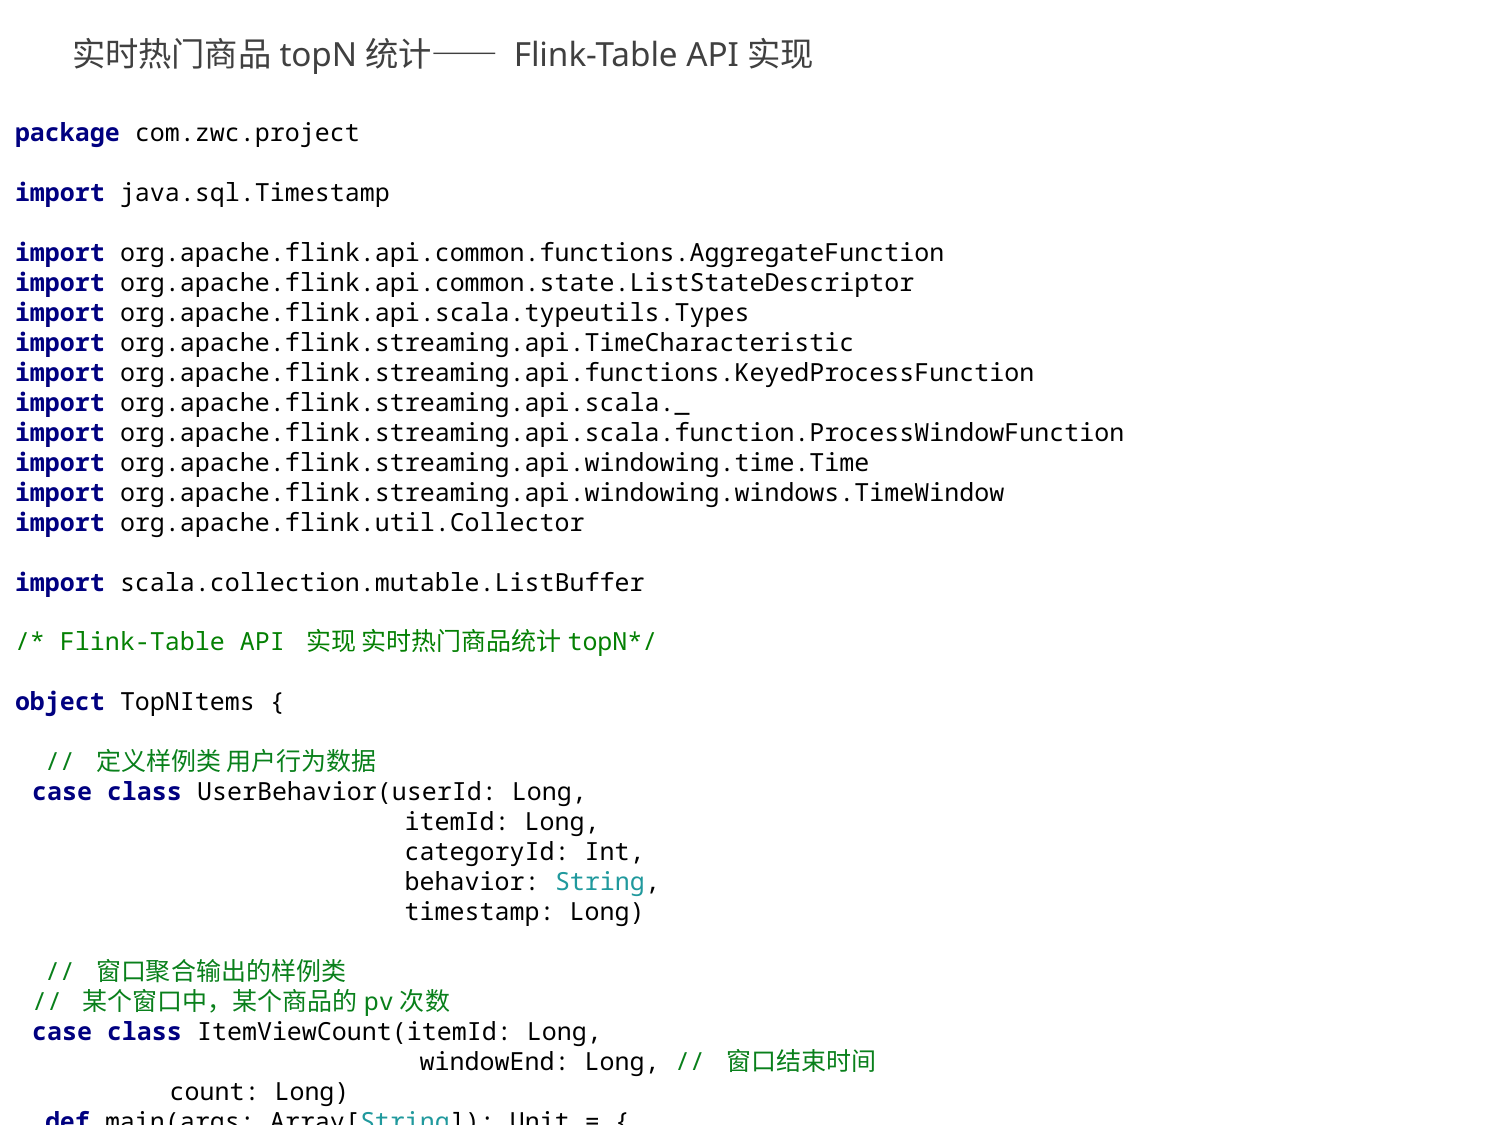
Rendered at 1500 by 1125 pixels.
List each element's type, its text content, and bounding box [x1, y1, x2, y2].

text_box package com.zwc.project import java.sql.Timestamp import org.apache.flink.api.common.functions.AggregateFunction import org.apache.flink.api.common.state.ListStateDescriptor import org.apache.flink.api.scala.typeutils.Types import org.apache.flink.streaming.api.TimeCharacteristic import org.apache.flink.streaming.api.functions.KeyedProcessFunction import org.apache.flink.streaming.api.scala._ import org.apache.flink.streaming.api.scala.function.ProcessWindowFunction import org.apache.flink.streaming.api.windowing.time.Time import org.apache.flink.streaming.api.windowing.windows.TimeWindow import org.apache.flink.util.Collector import scala.collection.mutable.ListBuffer /* Flink-Table API 实现 实时热门商品统计topN*/ object TopNItems { // 定义样例类 用户行为数据 case class UserBehavior(userId: Long, itemId: Long, categoryId: Int, behavior: String, timestamp: Long) // 窗口聚合输出的样例类 // 某个窗口中，某个商品的pv次数 case class ItemViewCount(itemId: Long, windowEnd: Long, // 窗口结束时间 count: Long) def main(args: Array[String]): Unit = { // 创建一个运行环境 val env = StreamExecutionEnvironment.getExecutionEnvironment // 为了打印方便设置并行度为1 env.setParallelism(1) // 设置Time类型为事件时间 env.setStreamTimeCharacteristic(TimeCharacteristic.EventTime) //TODO 读取数据源 处理数据 val stream = env .readTextFile("UserBehavior.csv绝对路径") .map(line => { val arr = line.split(",") // 封装样例类，返回一个UserBehavior UserBehavior( arr(0).toLong, arr(1).toLong, arr(2).toInt, // 切割完就是String 不用toString转了 arr(3), // 转成ms arr(4).toLong * 1000 ) }) // 行为是pv的，过滤出点击事件 .filter(_.behavior.equals("pv")) // 指定时间戳和水位线，这里这里我们已经知道了数据集的时间戳是单调递增的了。 // 分配升序时间戳 .assignAscendingTimestamps(_.timestamp) // 根据商品Id分流 .keyBy(_.itemId) // 开窗操作 滑动窗口1个小时 滑动距离5分钟 .timeWindow(Time.hours(1), Time.minutes(5)) // 窗口计算操作 .aggregate(new CountAvg, new WindowResult) // --> 合流成DataStream // 根据窗口结束时间分流 .keyBy(_.windowEnd) // 求点击量前3名的商品 .process(new TopN(3)) //TODO 打印结果 stream.print("商品-topN") // TODO 执行 env.execute("Hot Items Job") } // TODO 增量聚合函数逻辑编写 COUNT统计的聚合函数实现，每出现一条记录就加一 // 第一个参数 输入样例类 // 第二个参数 累加器 Long // 第三个参数 输出 Long // 聚合的元素属于同一个Key和Window // 窗口闭合时，增量聚合函数将聚合结果发送给全窗口聚合函数 class CountAvg extends AggregateFunction[UserBehavior, Long, Long]{ // 创建累加器 override def createAccumulator(): Long = 0L // 聚合逻辑 来一条数据就 +1 override def add(value: UserBehavior, accumulator: Long): Long = accumulator + 1 // 获取结果 直接返回accumulator override def getResult(accumulator: Long): Long = accumulator // 两个累加器做聚合 a + b override def merge(a: Long, b: Long): Long = a + b } // TODO 全窗口聚合函数逻辑编写 用于输出窗口的结果 // 第一个参数 输入是累加器输出过来的所以是Long // 第二个参数 输出 ItemViewCount // 第三个参数 Key值 使用了itemId分流的所以是Long // 第四个参数 TimeWindow class WindowResult extends ProcessWindowFunction[Long, ItemViewCount, Long, TimeWindow]{ // 当窗口闭合的时候调用 override def process(key: Long, context: Context, // elements里只有1条数据 因为从增量聚合函数过来的所以只有1条数据 elements: Iterable[Long], out: Collector[ItemViewCount]): Unit = { // 第一个字段是key 第一个字段窗口结束时间 第一个字段浏览量(增量聚合函数发送过来的结果) out.collect(ItemViewCount(key, context.window.getEnd, elements.iterator.next())) } } // TODO 计算最热门TopN商品 // 因为处理的是keyBy以后的流所以用 KeyedProcessFunction // 第一个参数是key 使用窗口结束时间分流的windowEnd是Long类型 // 第二个参数 输入 ItemViewCount // 第三个参数 输出 打印一下每个窗口的topN是什么 String class TopN(val n: Int) extends KeyedProcessFunction[Long, ItemViewCount, String]{ // 惰性赋值一个状态变量 初始化一个列表变量 使用lazy val方式 使用open方式也可以 lazy val itemListState = getRuntimeContext.getListState( // 泛型是输入样例类 起个名字 item-list Types.of明确告诉泛型类型是ItemViewCount这样就不需要flink做类型推导 new ListStateDescriptor[ItemViewCount]("itemlist-state", Types.of[ItemViewCount]) ) // 来一条数据都会调用一次 override def processElement(value: ItemViewCount, ctx: KeyedProcessFunction[Long, ItemViewCount, String]#Context, out: Collector[String]): Unit = { itemListState.add(value) //把来的数据写到状态变量里 // 注册一个事件时间定时器 什么时候触发促发排序操作呢？当水位线没过窗口结束时间+100ms的时候 ctx.timerService().registerEventTimeTimer(value.windowEnd + 100) } // 定时器事件 排序逻辑 override def onTimer(timestamp: Long, ctx: KeyedProcessFunction[Long, ItemViewCount, String]#OnTimerContext, out: Collector[String]): Unit = { // 把所有Items拿出来存到SCala集合ListBuffer数据类型里面去 val allItems: ListBuffer[ItemViewCount] = ListBuffer() // 导入一些隐式类型转换 import scala.collection.JavaConversions._ for(item <- itemListState.get) { allItems += item } itemListState.clear() // 清空状态变量，释放空间 gc // 放到内存里进行排序 val sortedItems = allItems .sortBy(-_.count) // 降序排列 .take(n) val result = new StringBuilder result .append("================================================") .append("时间：") // 把时间转成能看懂的时间戳 -100 是因为定时器设置时+100 就是窗口结束时间了 .append(new Timestamp(timestamp - 100)) .append("\n") // 遍历取出来的数据 for(i <- sortedItems.indices) { // indices遍历的是索引 val cur = sortedItems(i) // 当前第一名商品 result .append("No") .append(i + 1) .append("：商品ID = ") .append(cur.itemId) .append(" 浏览量 = ") .append(cur.count) .append("\n") } result .append("=============================================================\n\n\n") // 为了打印不那么频繁 隔1s打印一次 Thread.sleep(1000) // 隔1s 向下发送数据 out.collect(result.toString()) } } } [0, 109, 1500, 1125]
title 实时热门商品topN统计—— Flink-Table API实现 [0, 0, 833, 106]
